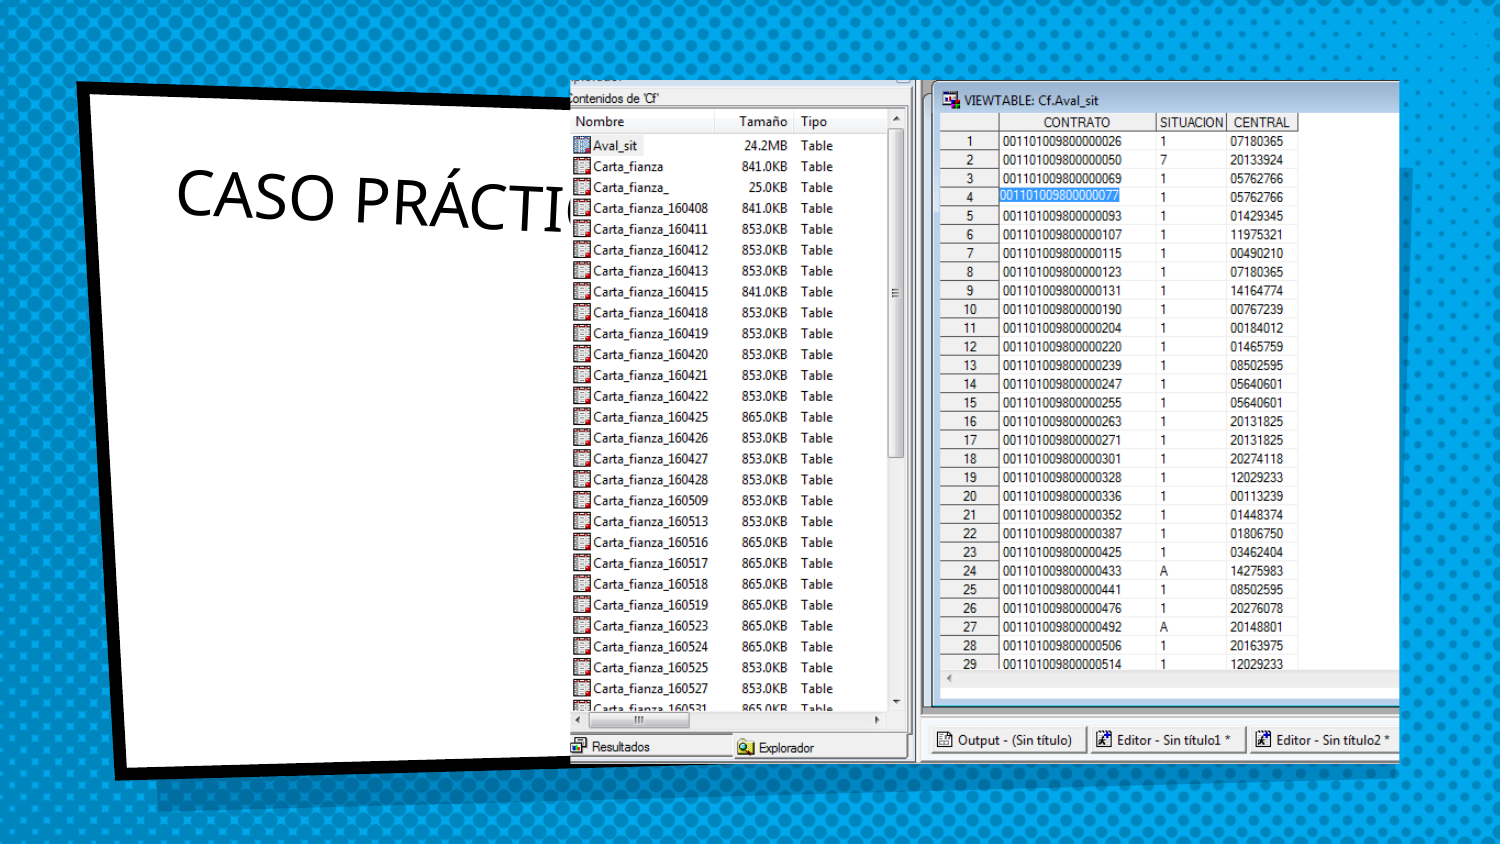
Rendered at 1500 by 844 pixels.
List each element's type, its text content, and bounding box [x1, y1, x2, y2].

title CASO PRÁCTICO [157, 116, 565, 261]
picture [570, 81, 1399, 764]
